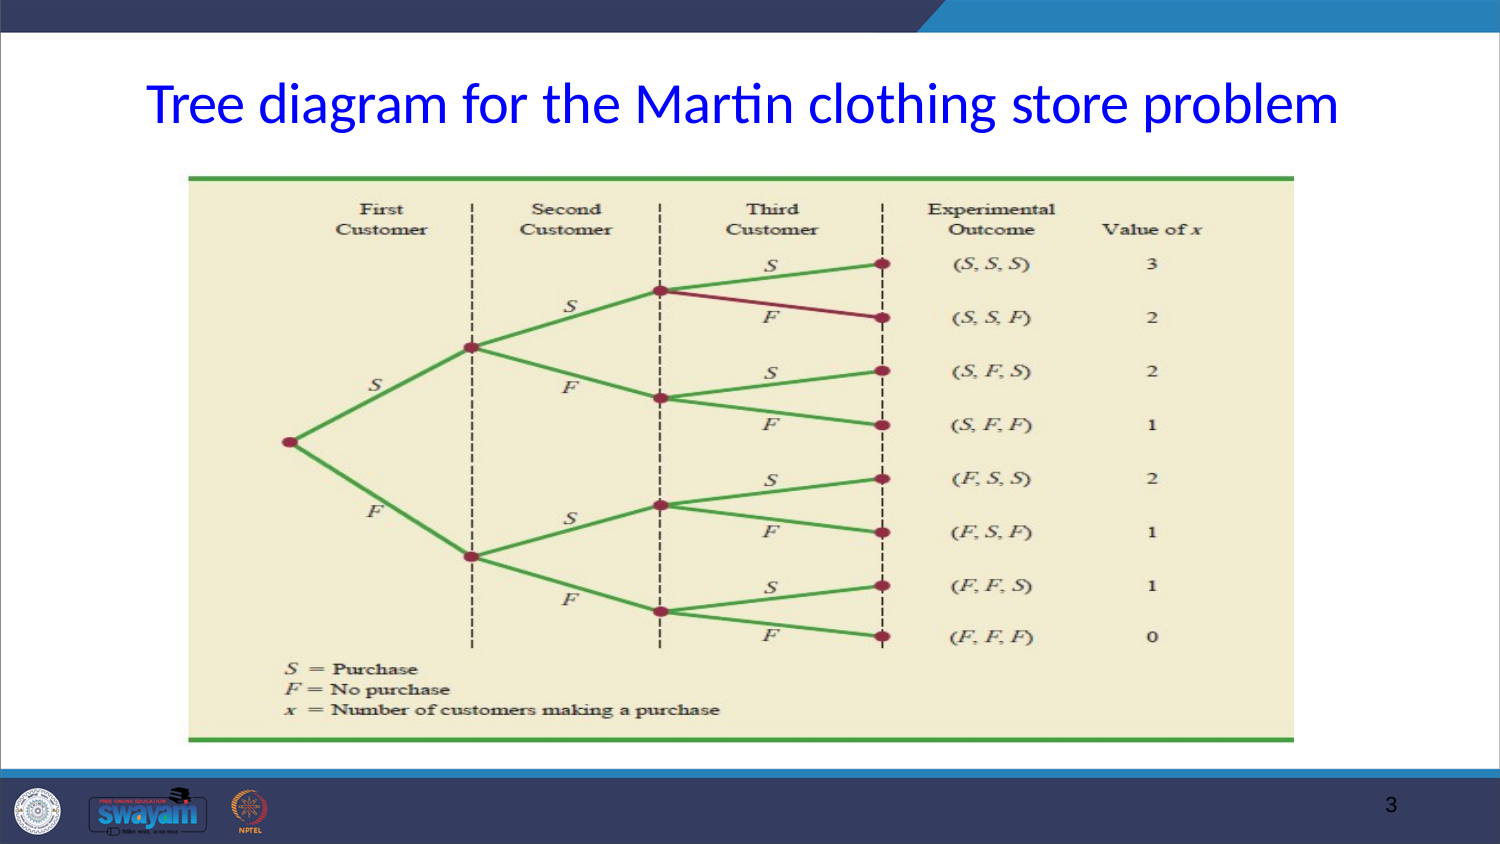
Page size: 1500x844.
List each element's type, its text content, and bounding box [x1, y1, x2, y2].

title Tree diagram for the Martin clothing store problem [144, 63, 1356, 207]
picture [0, 0, 1500, 844]
slide_number 3 [1379, 790, 1419, 844]
